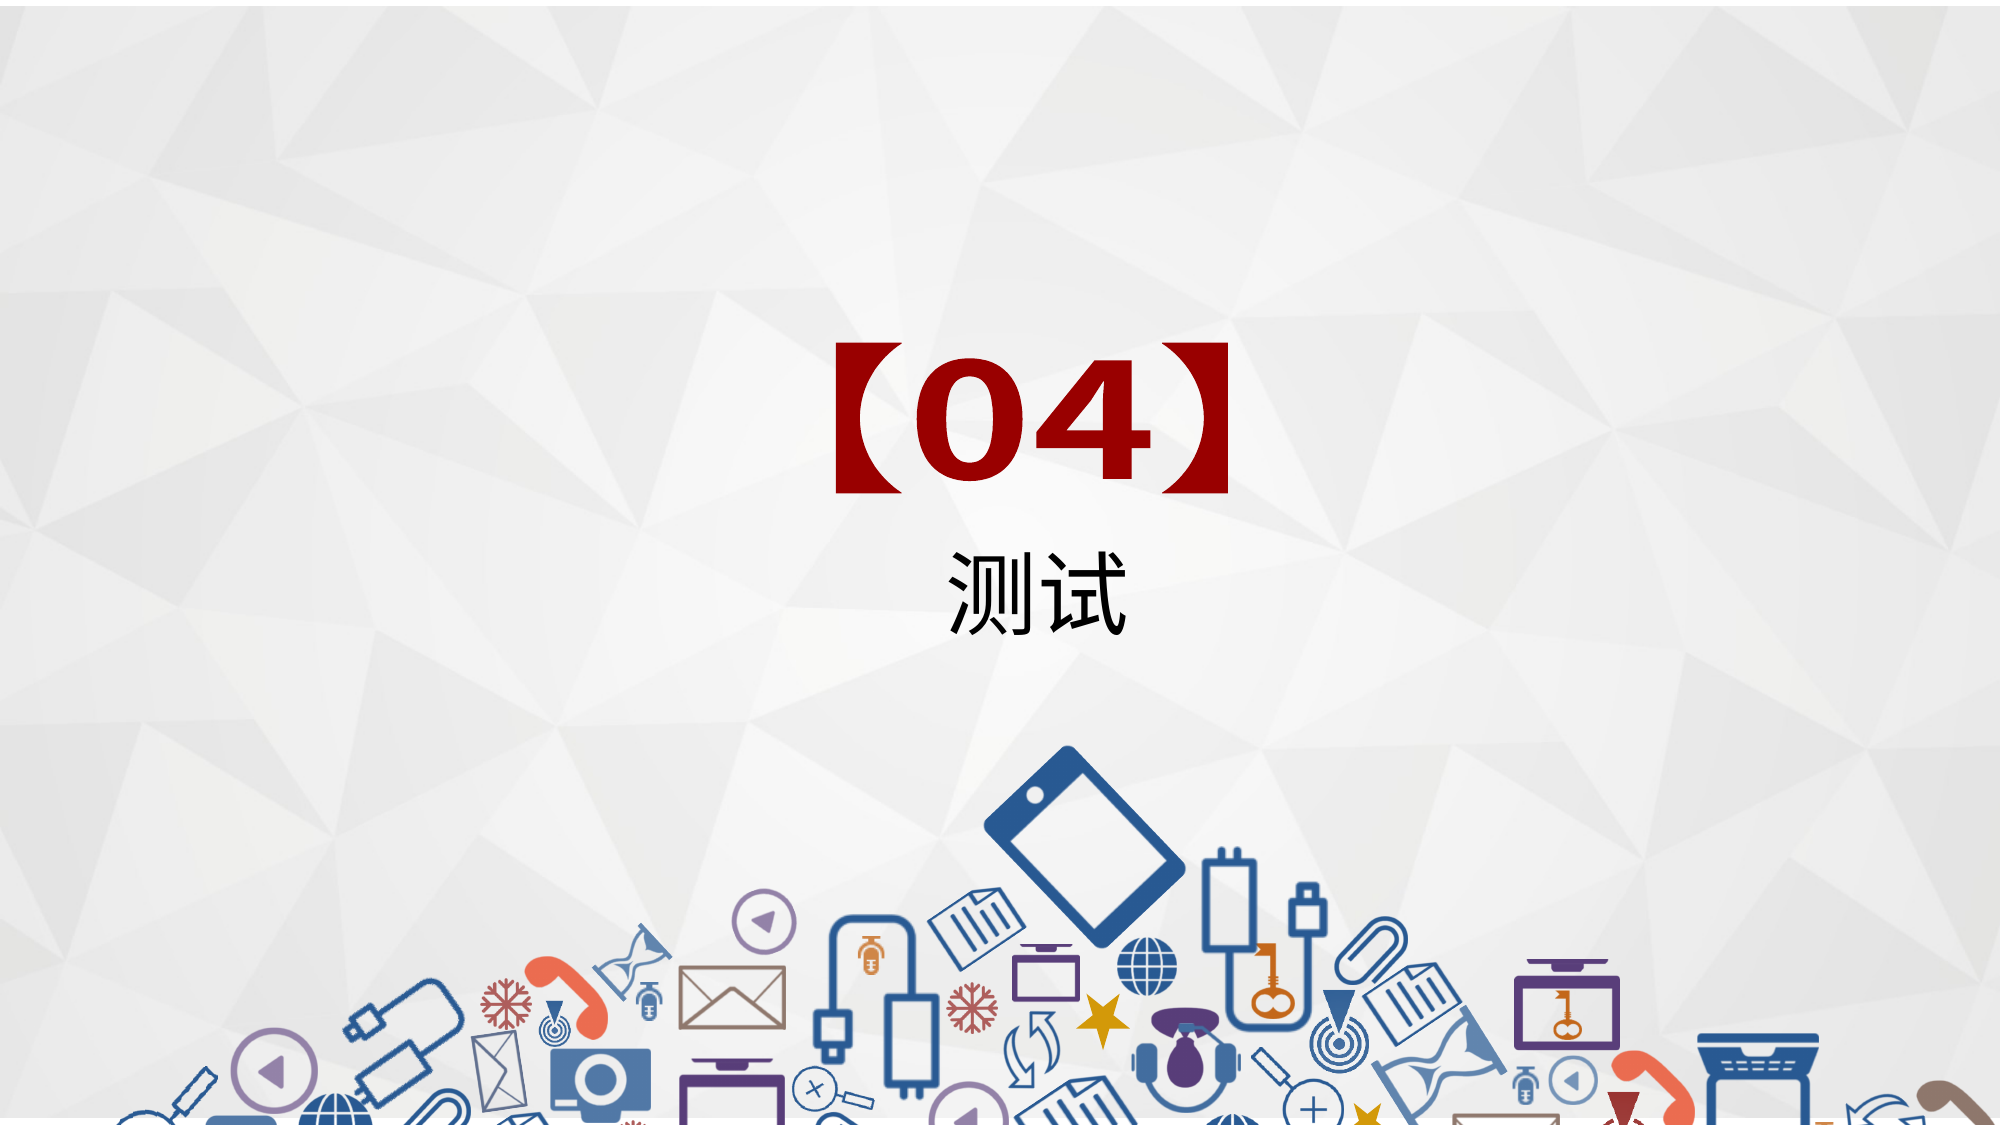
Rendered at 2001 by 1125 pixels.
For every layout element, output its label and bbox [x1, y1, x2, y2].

picture [0, 6, 2000, 1119]
text_box [101, 739, 2000, 1125]
